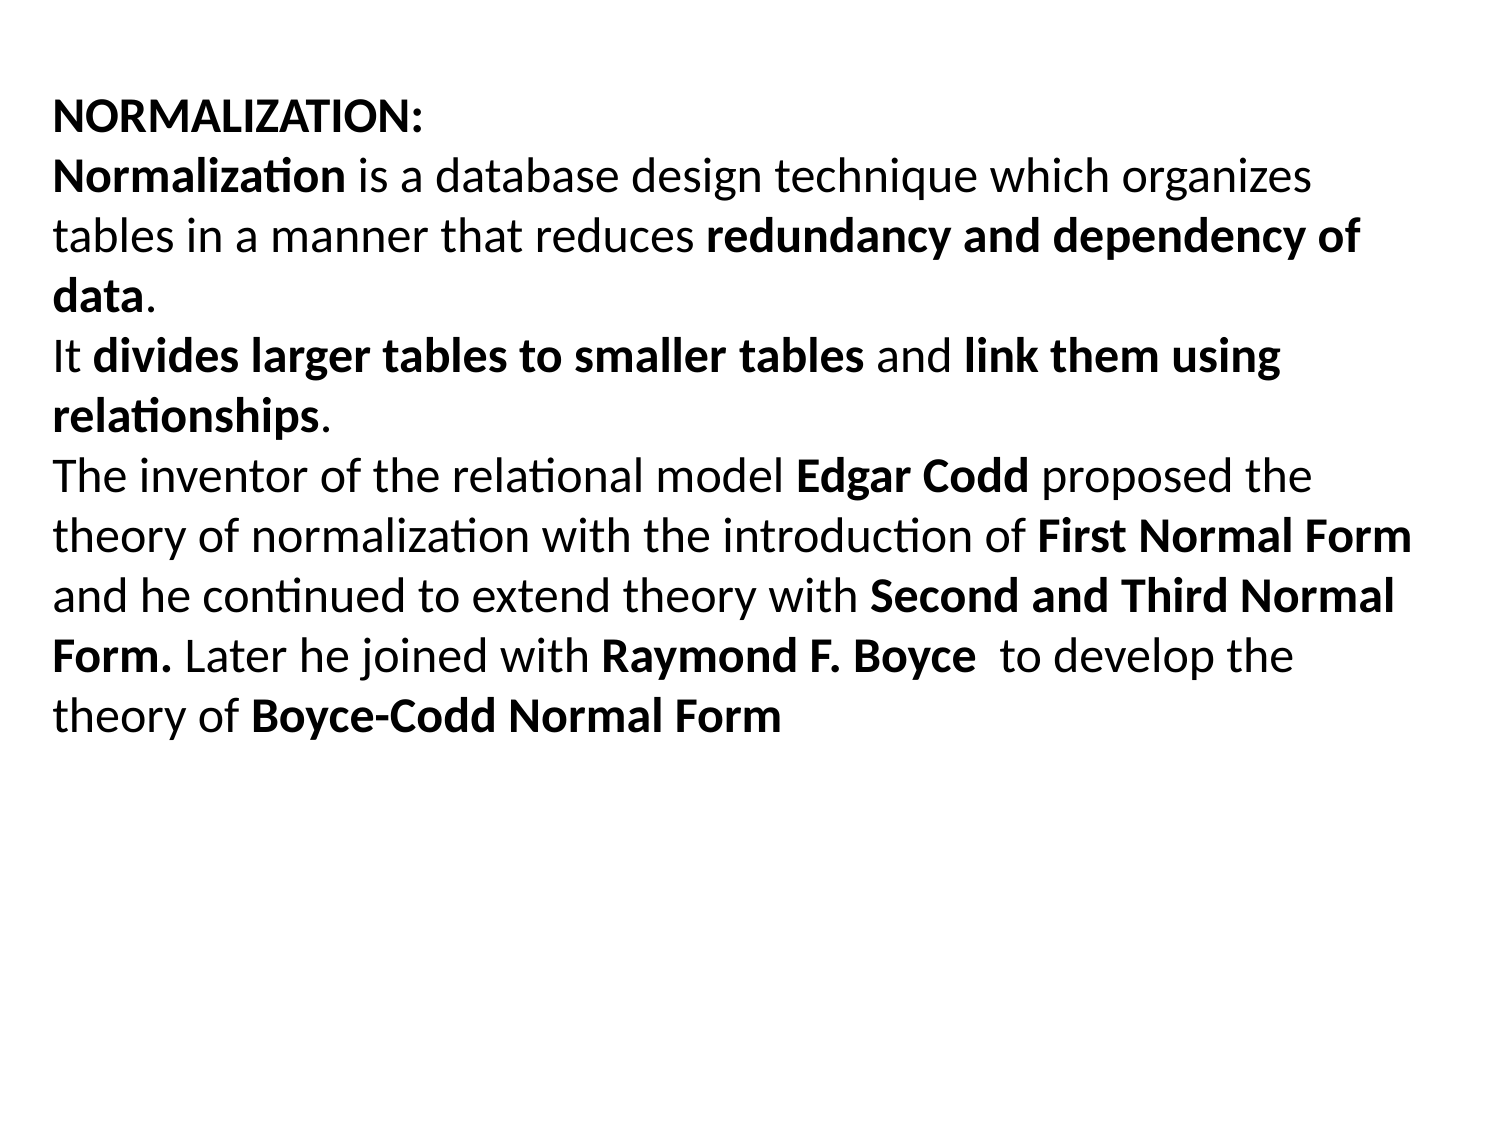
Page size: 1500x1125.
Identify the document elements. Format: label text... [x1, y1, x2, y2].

text_box NORMALIZATION: Normalization is a database design technique which organizes tables in a manner that reduces redundancy and dependency of data. It divides larger tables to smaller tables and link them using relationships. The inventor of the relational model Edgar Codd proposed the theory of normalization with the introduction of First Normal Form and he continued to extend theory with Second and Third Normal Form. Later he joined with Raymond F. Boyce to develop the theory of Boyce-Codd Normal Form [37, 74, 1438, 750]
